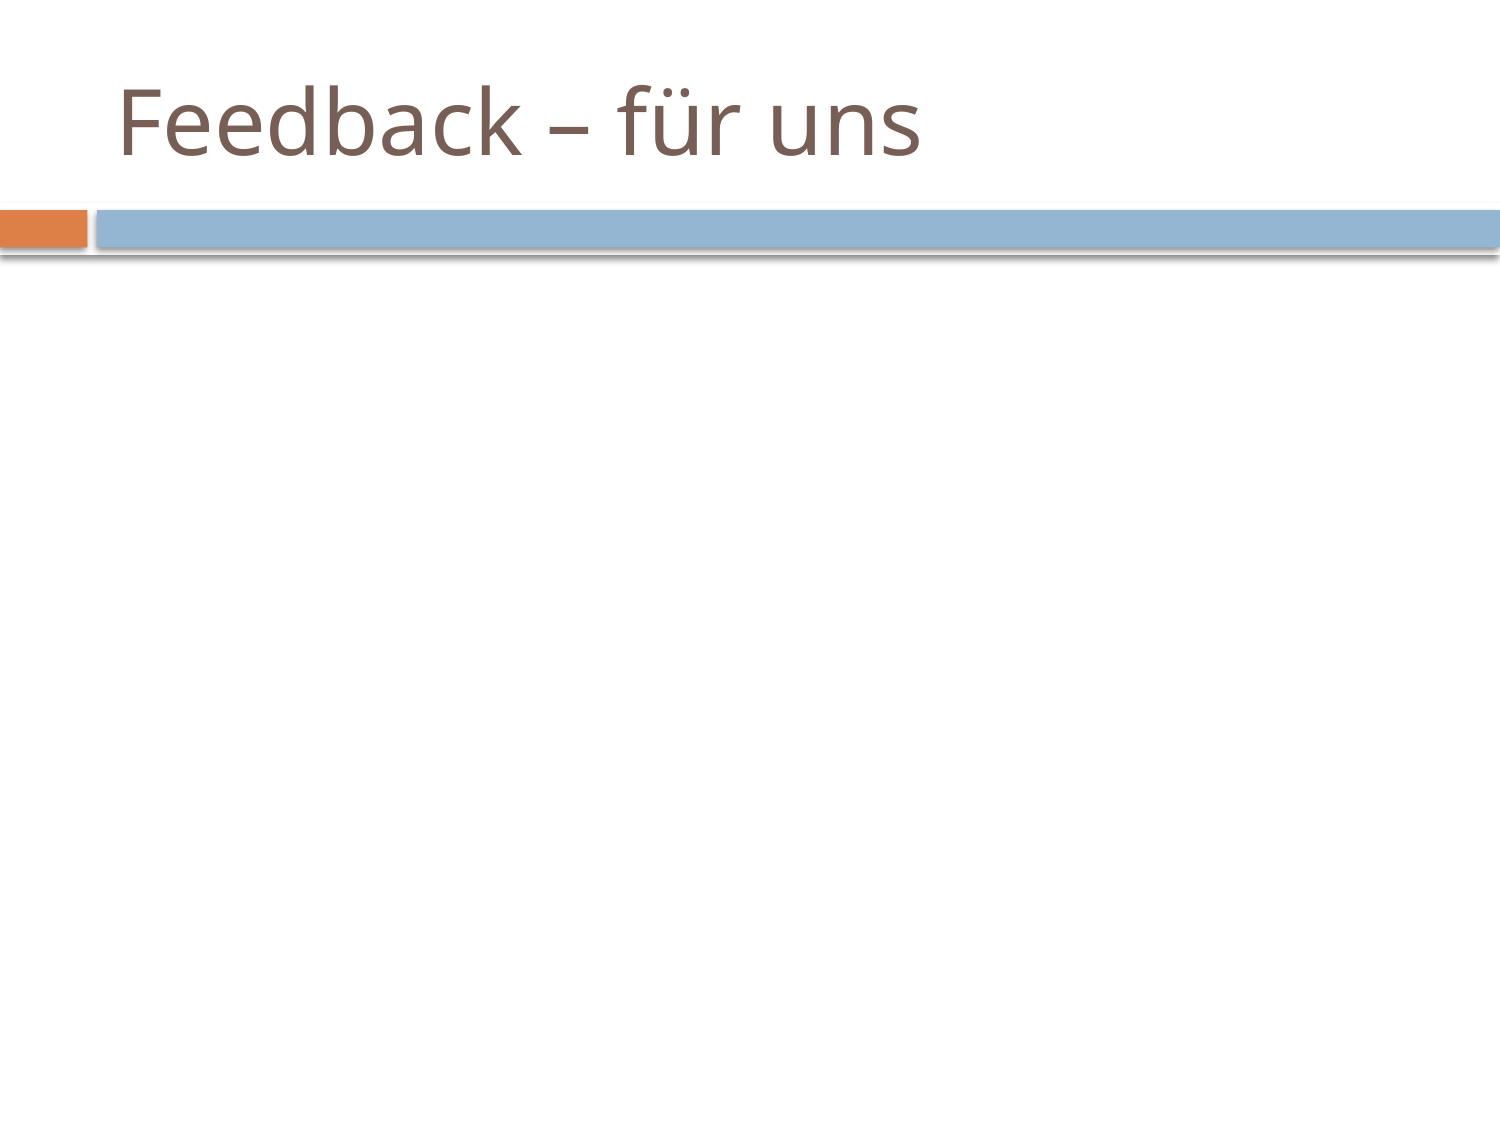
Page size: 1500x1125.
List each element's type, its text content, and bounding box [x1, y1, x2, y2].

title Feedback – für uns [100, 37, 1438, 200]
